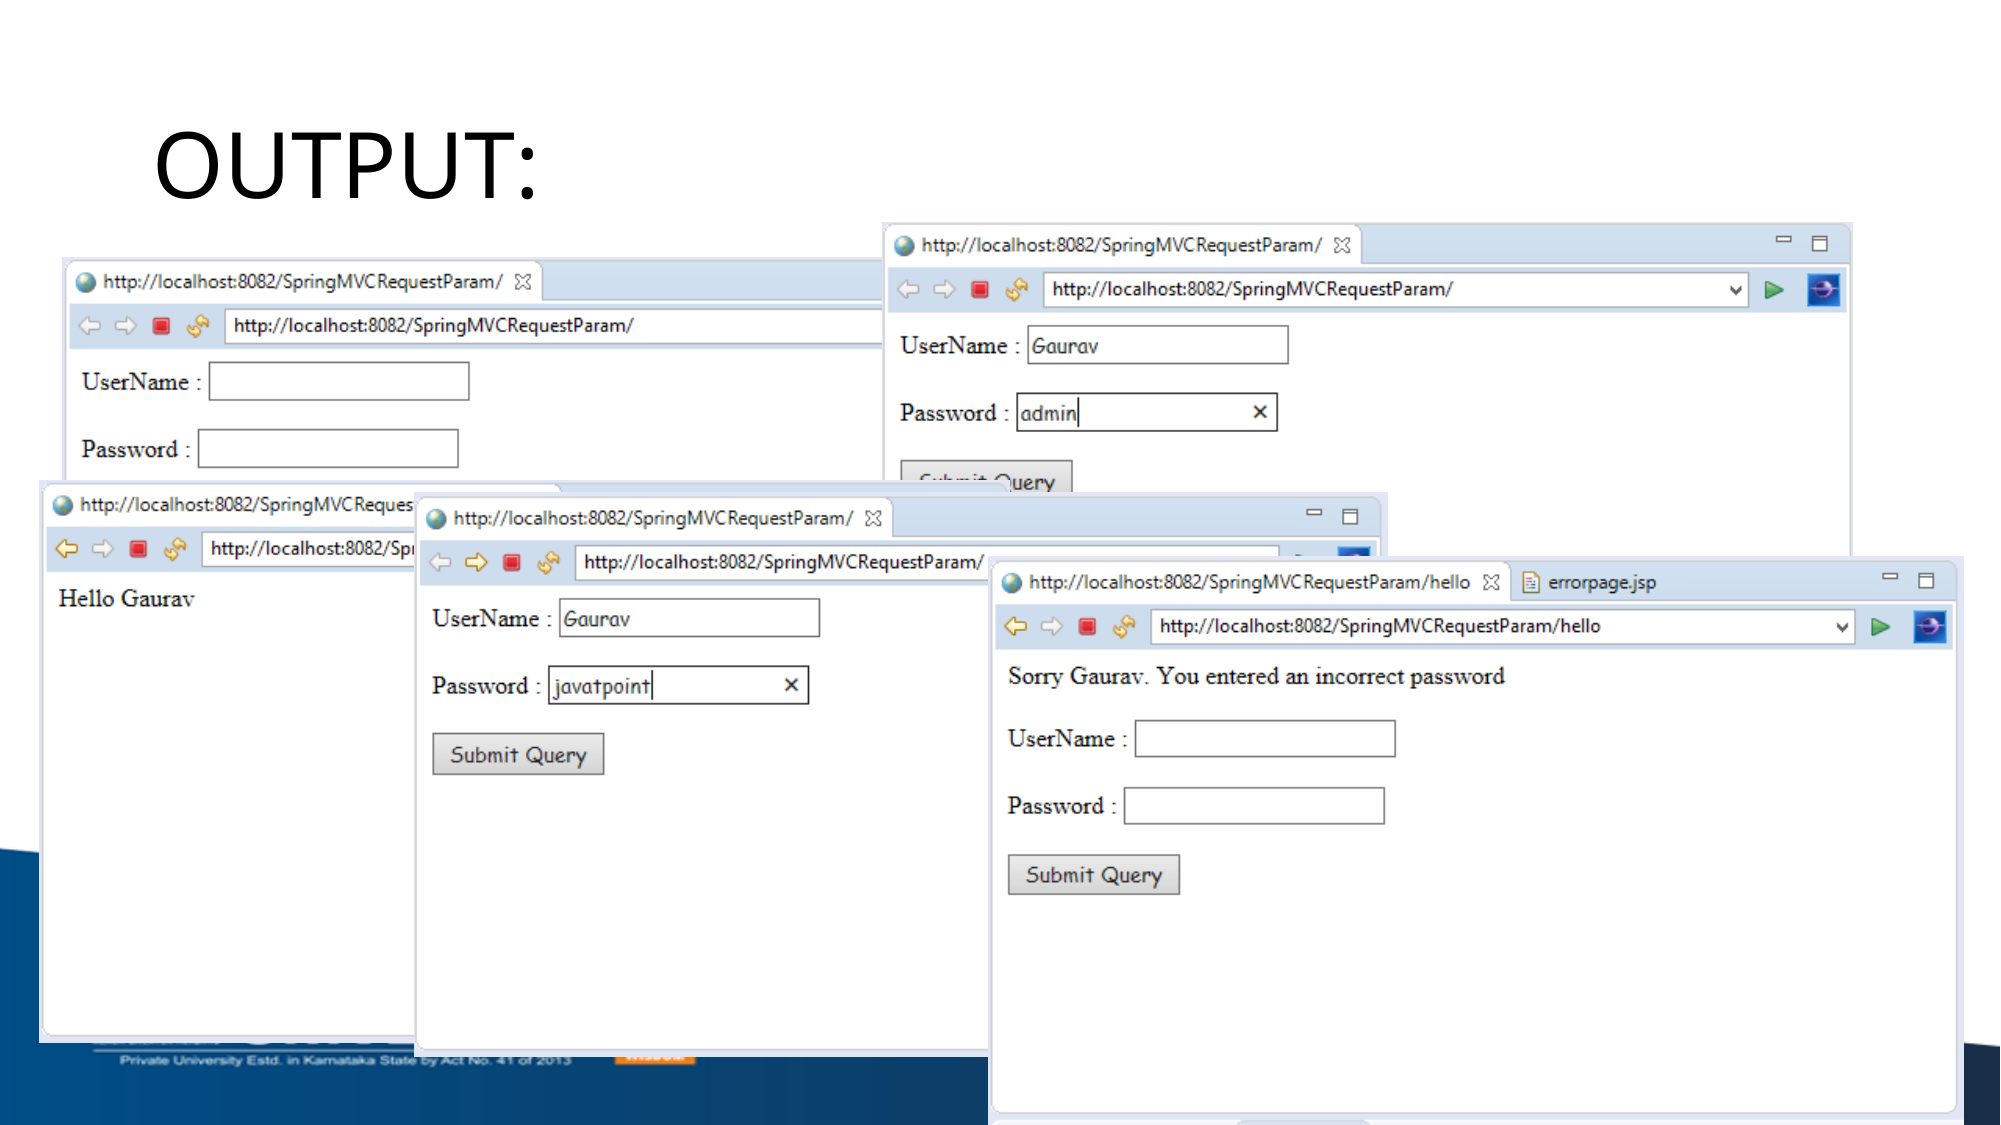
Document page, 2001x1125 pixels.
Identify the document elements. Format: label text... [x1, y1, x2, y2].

title OUTPUT: [137, 59, 1863, 278]
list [62, 257, 882, 480]
picture [0, 222, 2000, 1125]
